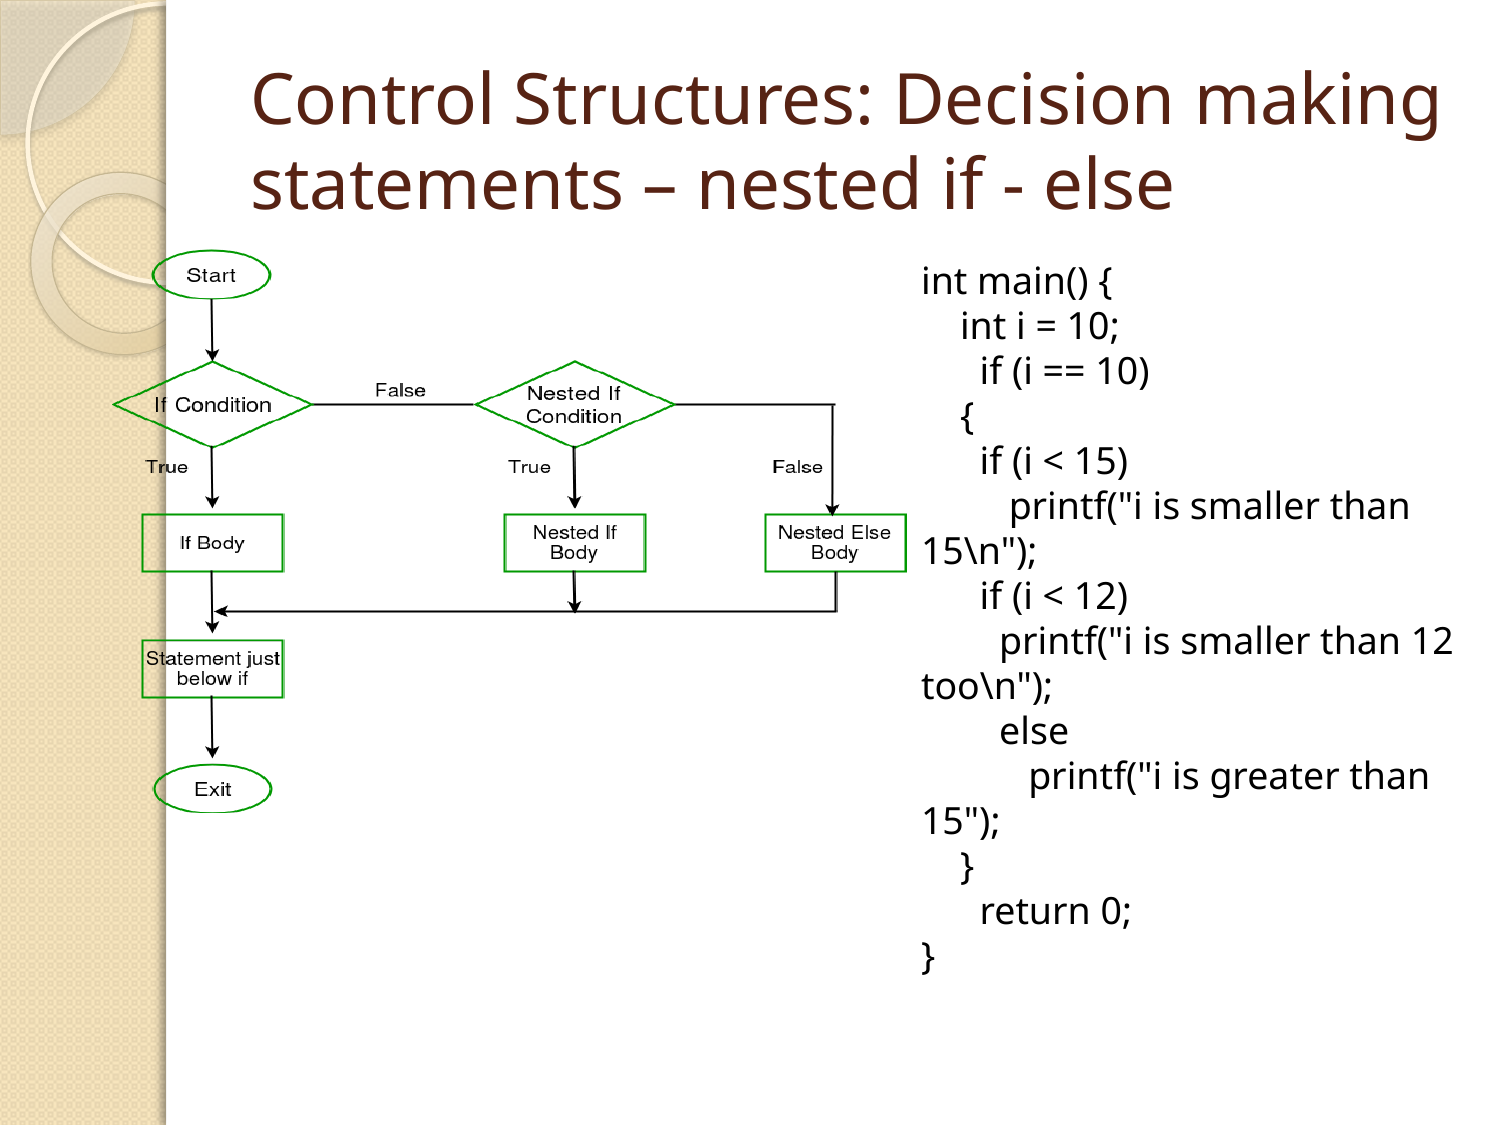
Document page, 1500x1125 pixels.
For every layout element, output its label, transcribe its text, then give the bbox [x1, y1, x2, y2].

title Control Structures: Decision making statements – nested if - else [235, 45, 1466, 233]
picture [112, 249, 907, 813]
text_box int main() { int i = 10; if (i == 10) { if (i < 15) printf("i is smaller than 15\n"); if (i < 12) printf("i is smaller than 12 too\n"); else printf("i is greater than 15"); } return 0; } [906, 249, 1488, 985]
